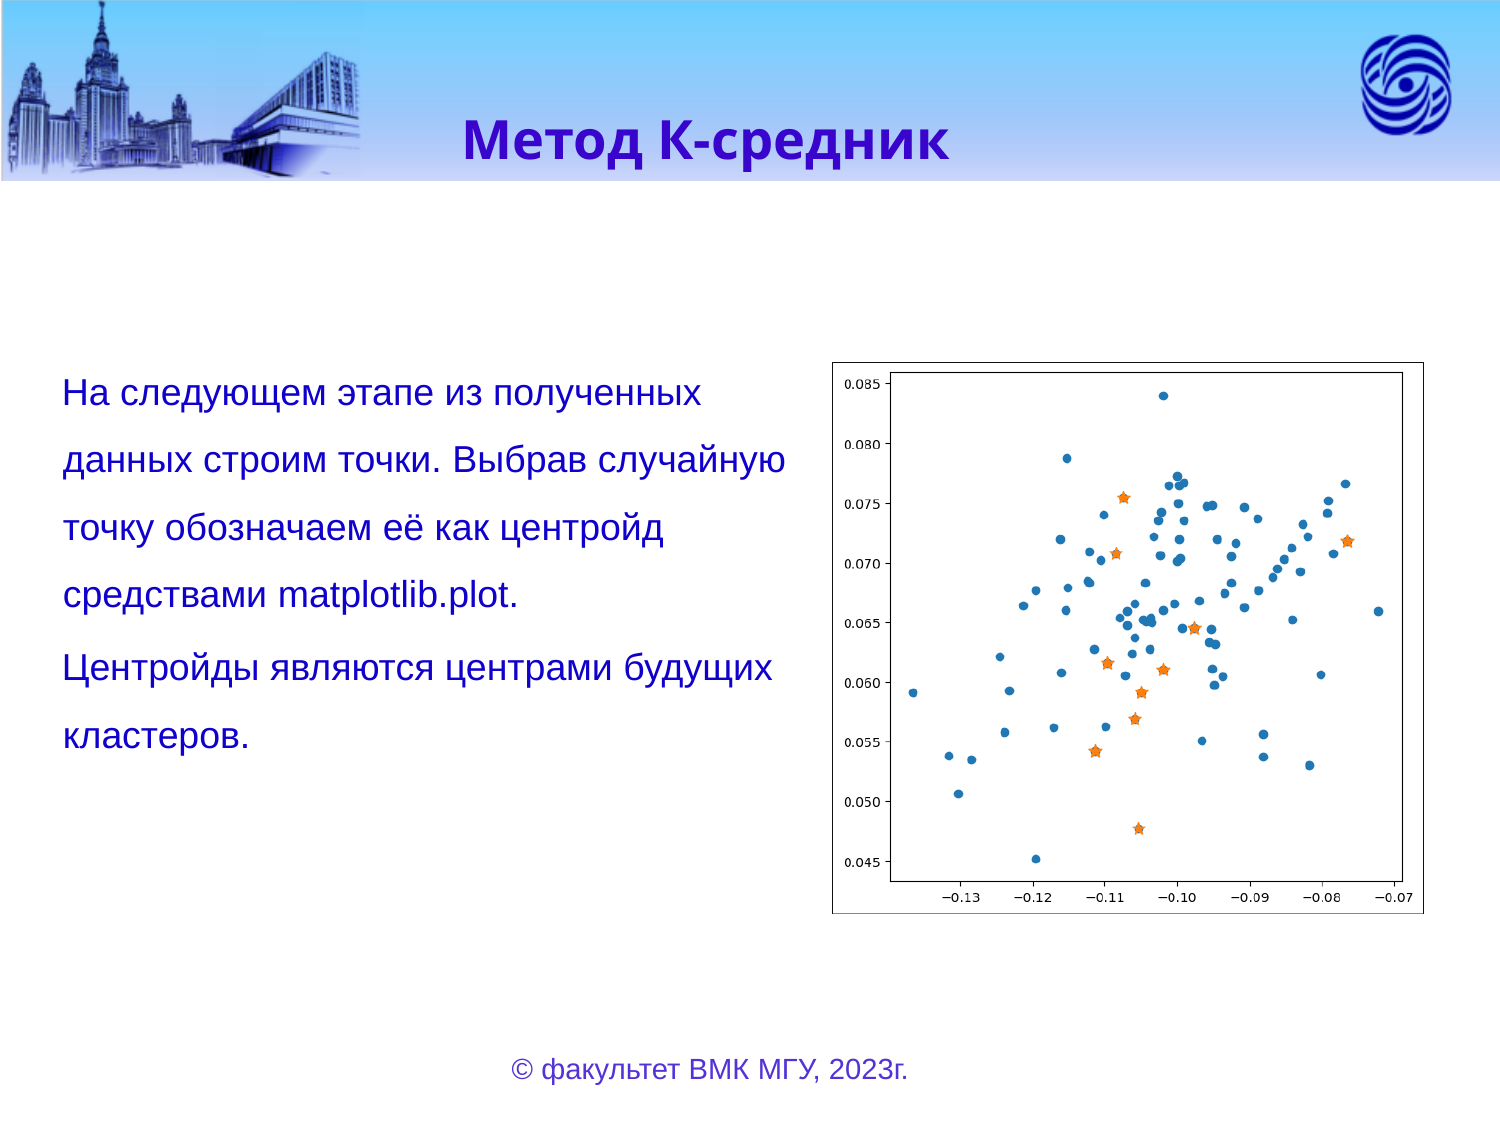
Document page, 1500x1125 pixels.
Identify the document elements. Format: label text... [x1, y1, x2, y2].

text_box На следующем этапе из полученных данных строим точки. Выбрав случайную точку обозначаем её как центройд средствами matplotlib.plot. Центройды являются центрами будущих кластеров. [29, 338, 809, 764]
picture [0, 0, 1500, 181]
text_box Метод К-средник [183, 51, 1227, 233]
footer © факультет ВМК МГУ, 2023г. [496, 1042, 963, 1103]
picture [832, 362, 1424, 914]
